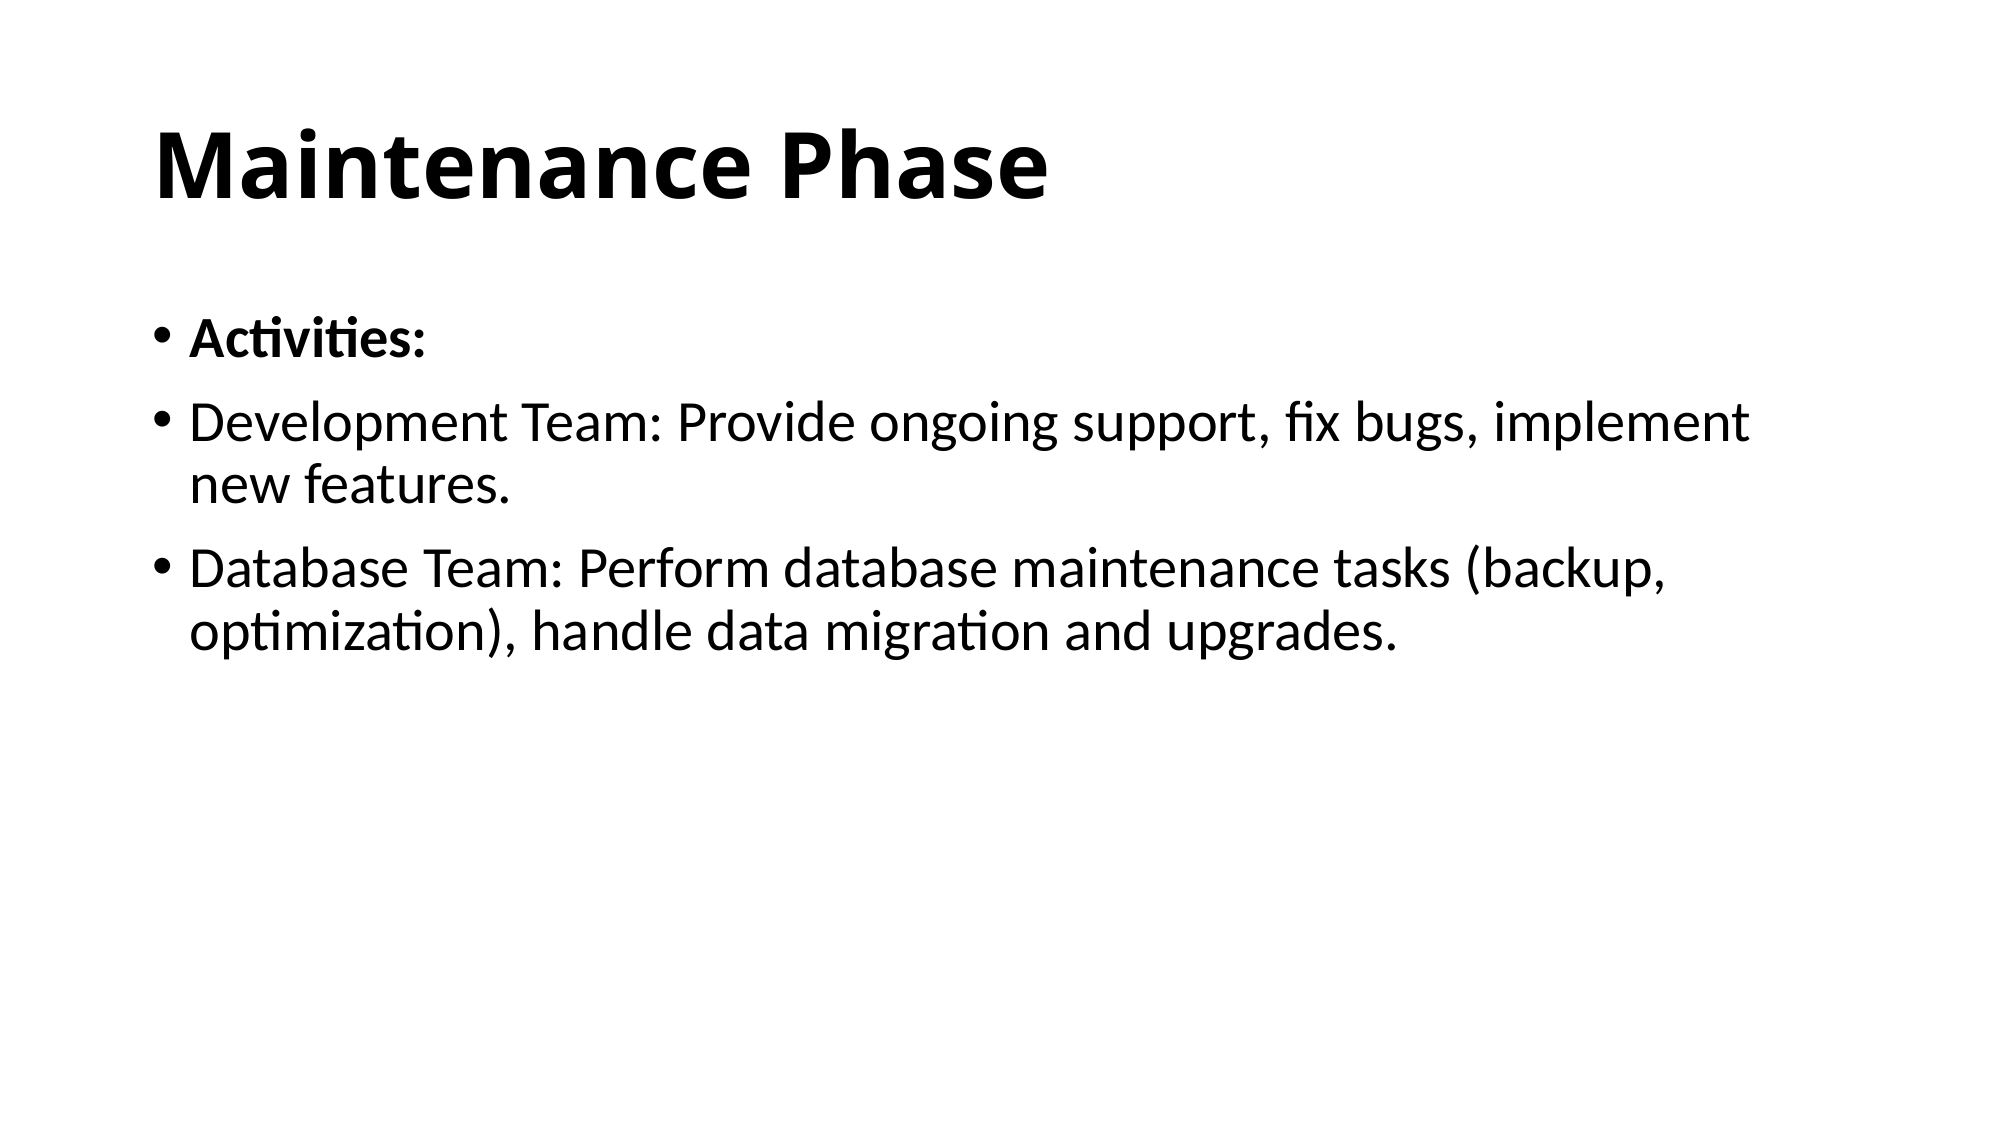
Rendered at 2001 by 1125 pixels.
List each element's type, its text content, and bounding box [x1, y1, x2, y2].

title Maintenance Phase [137, 59, 1863, 278]
list Activities: Development Team: Provide ongoing support, fix bugs, implement new features. Database Team: Perform database maintenance tasks (backup, optimization), handle data migration and upgrades. [137, 299, 1863, 1014]
